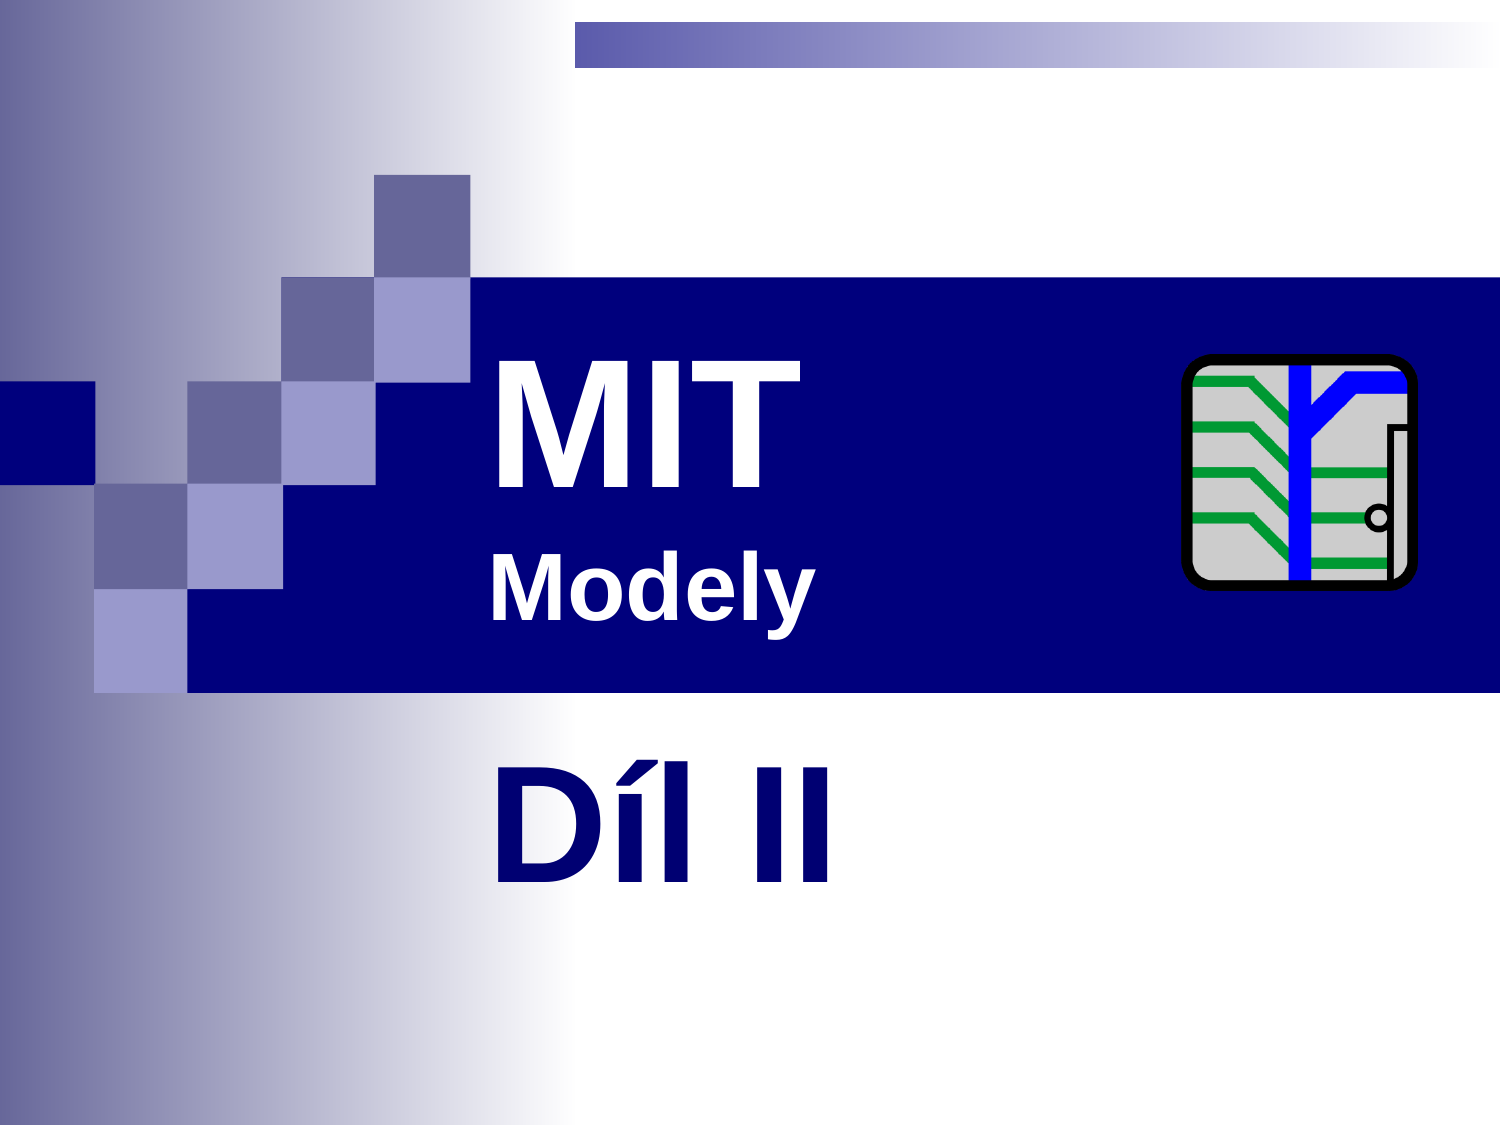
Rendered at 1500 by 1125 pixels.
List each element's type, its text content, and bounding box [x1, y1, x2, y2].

subtitle Díl II [472, 708, 1500, 1125]
title MIT Modely [472, 296, 1500, 648]
picture [1180, 354, 1418, 591]
